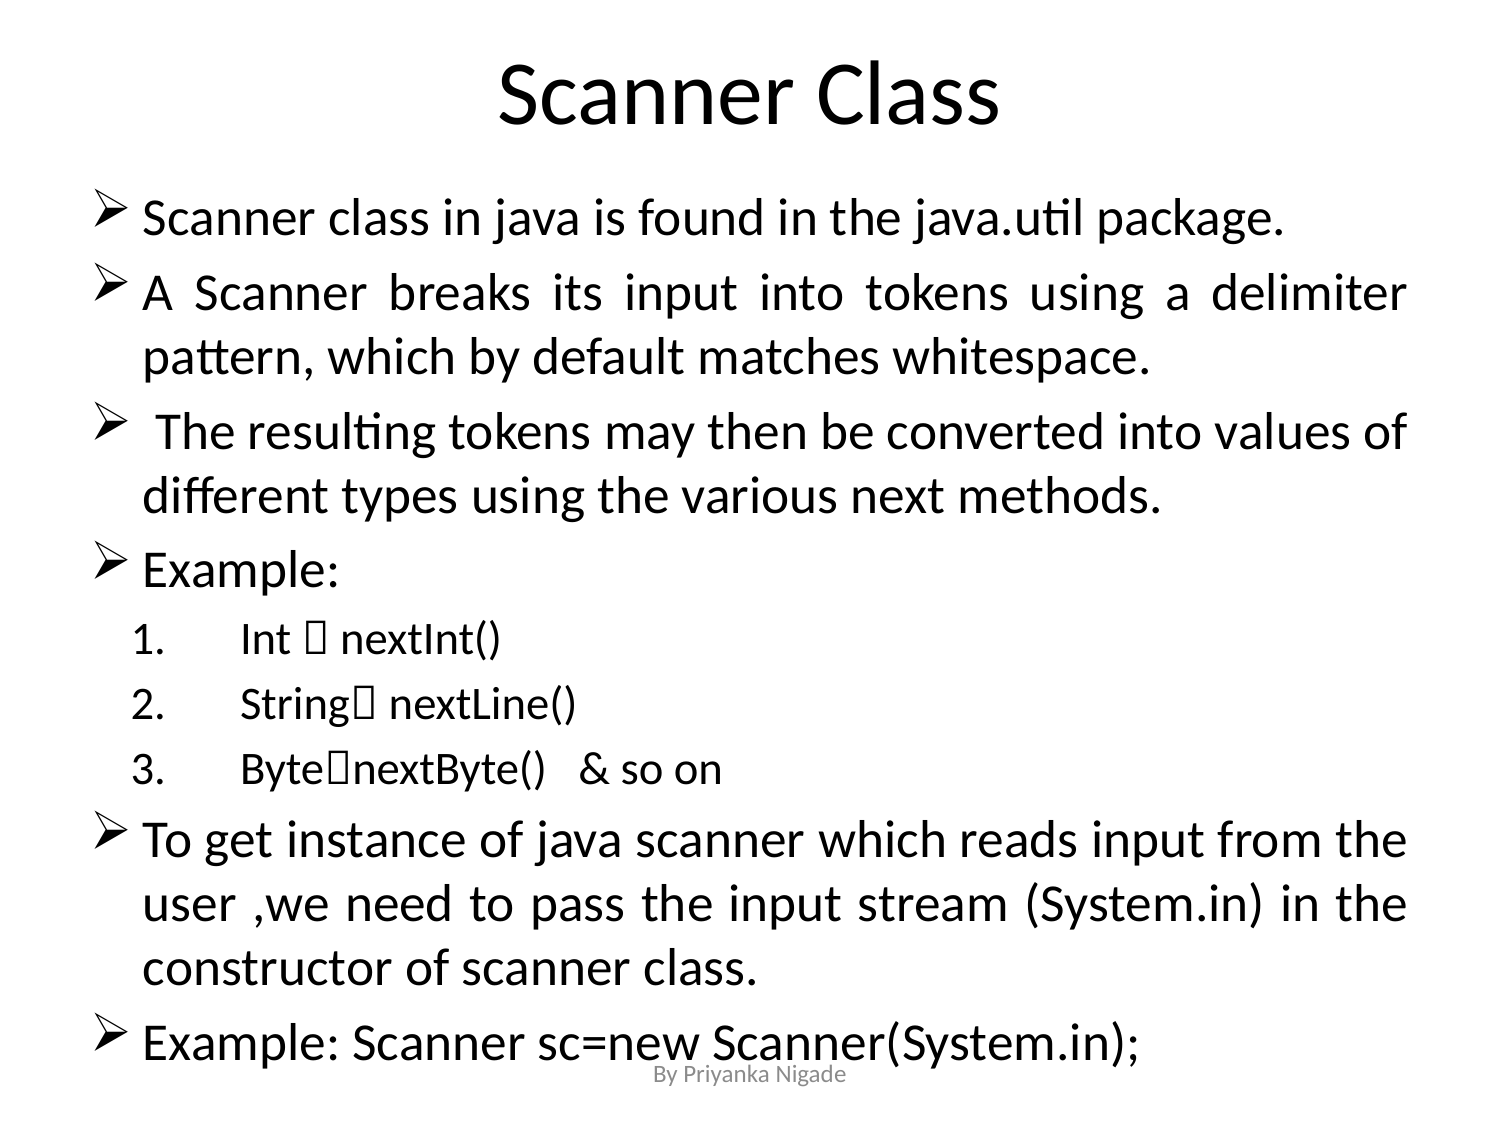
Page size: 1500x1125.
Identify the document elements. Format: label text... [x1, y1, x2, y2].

title Scanner Class [75, 0, 1425, 174]
list Scanner class in java is found in the java.util package. A Scanner breaks its input into tokens using a delimiter pattern, which by default matches whitespace. The resulting tokens may then be converted into values of different types using the various next methods. Example: Int  nextInt() String nextLine() BytenextByte() & so on To get instance of java scanner which reads input from the user ,we need to pass the input stream (System.in) in the constructor of scanner class. Example: Scanner sc=new Scanner(System.in); [75, 174, 1425, 1100]
footer By Priyanka Nigade [512, 1042, 988, 1103]
